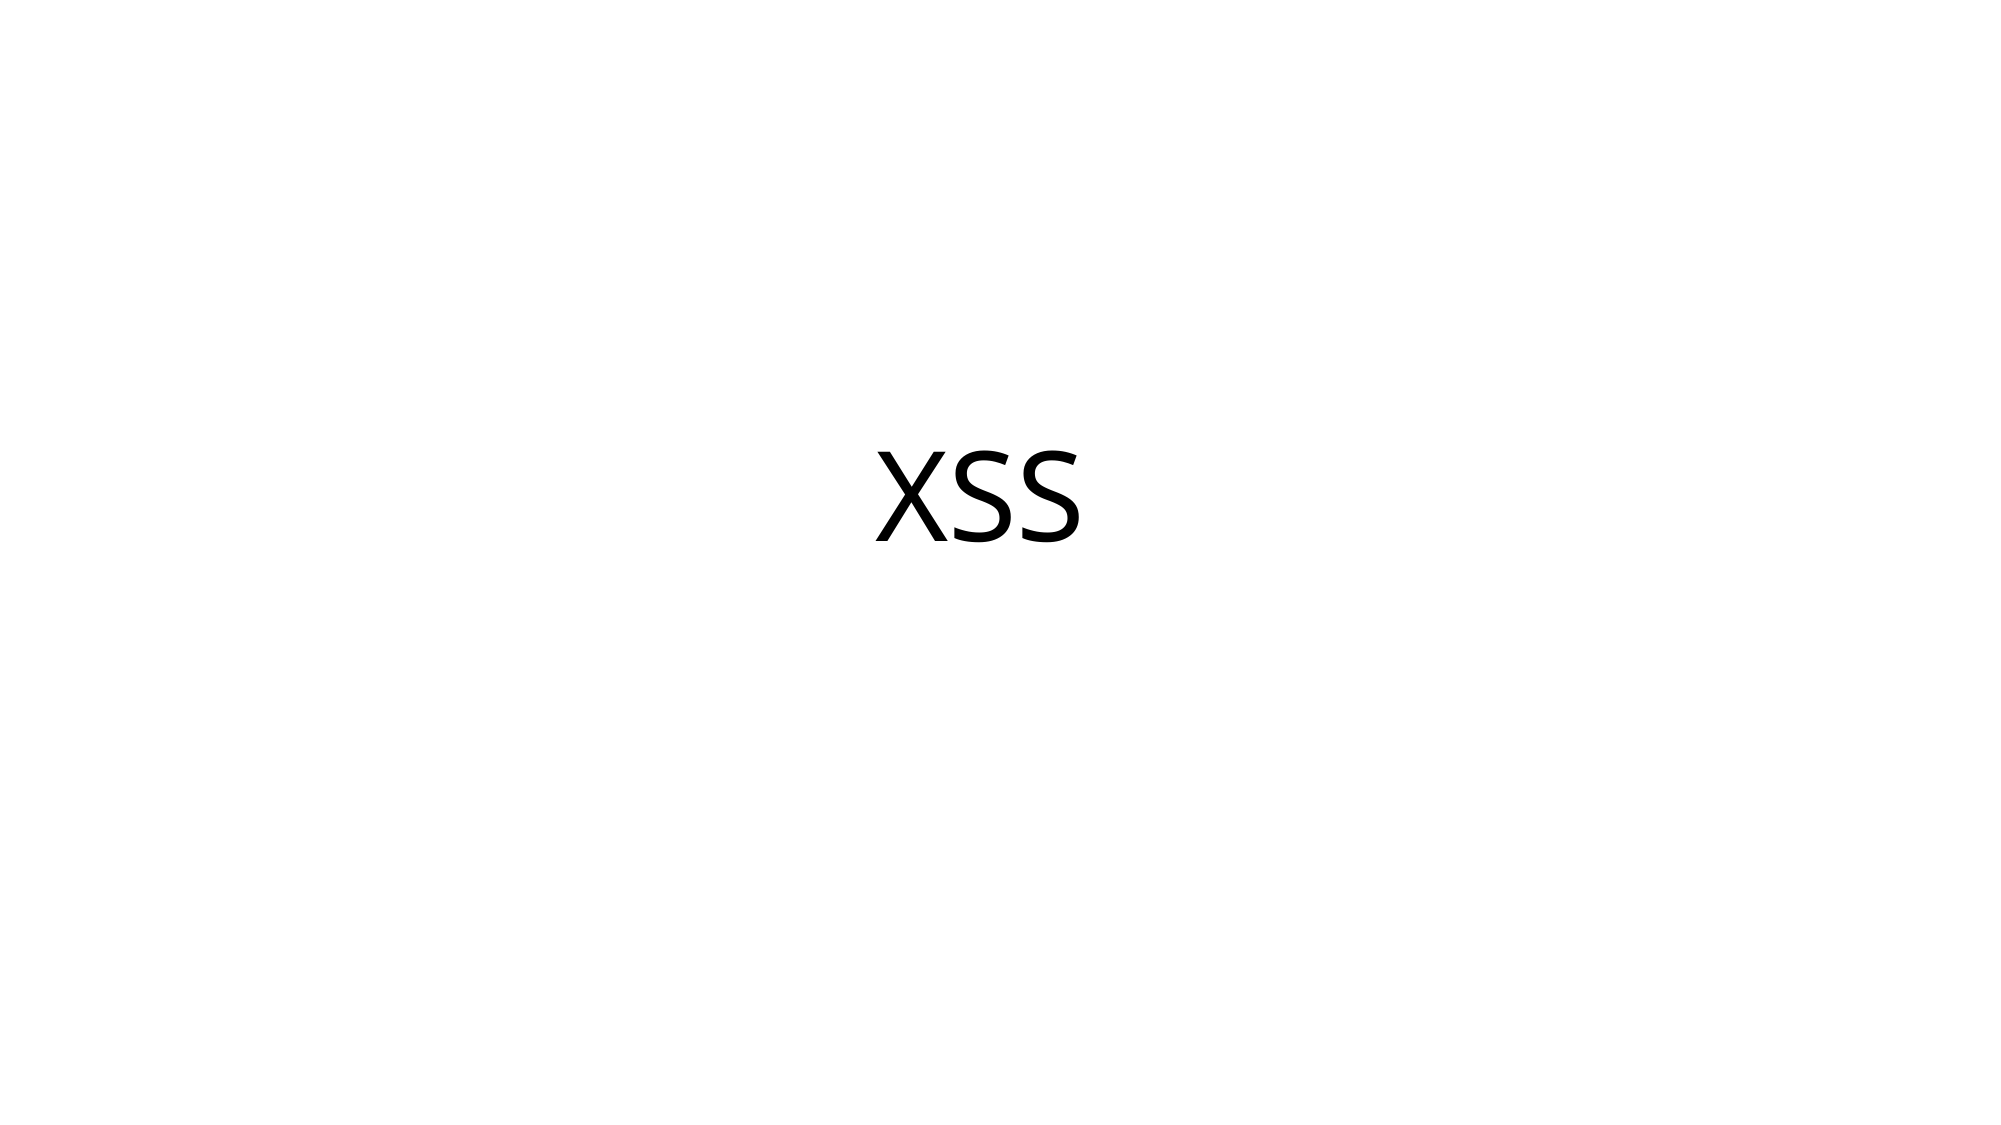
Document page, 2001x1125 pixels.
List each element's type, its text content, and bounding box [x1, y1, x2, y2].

title XSS [170, 184, 1791, 576]
